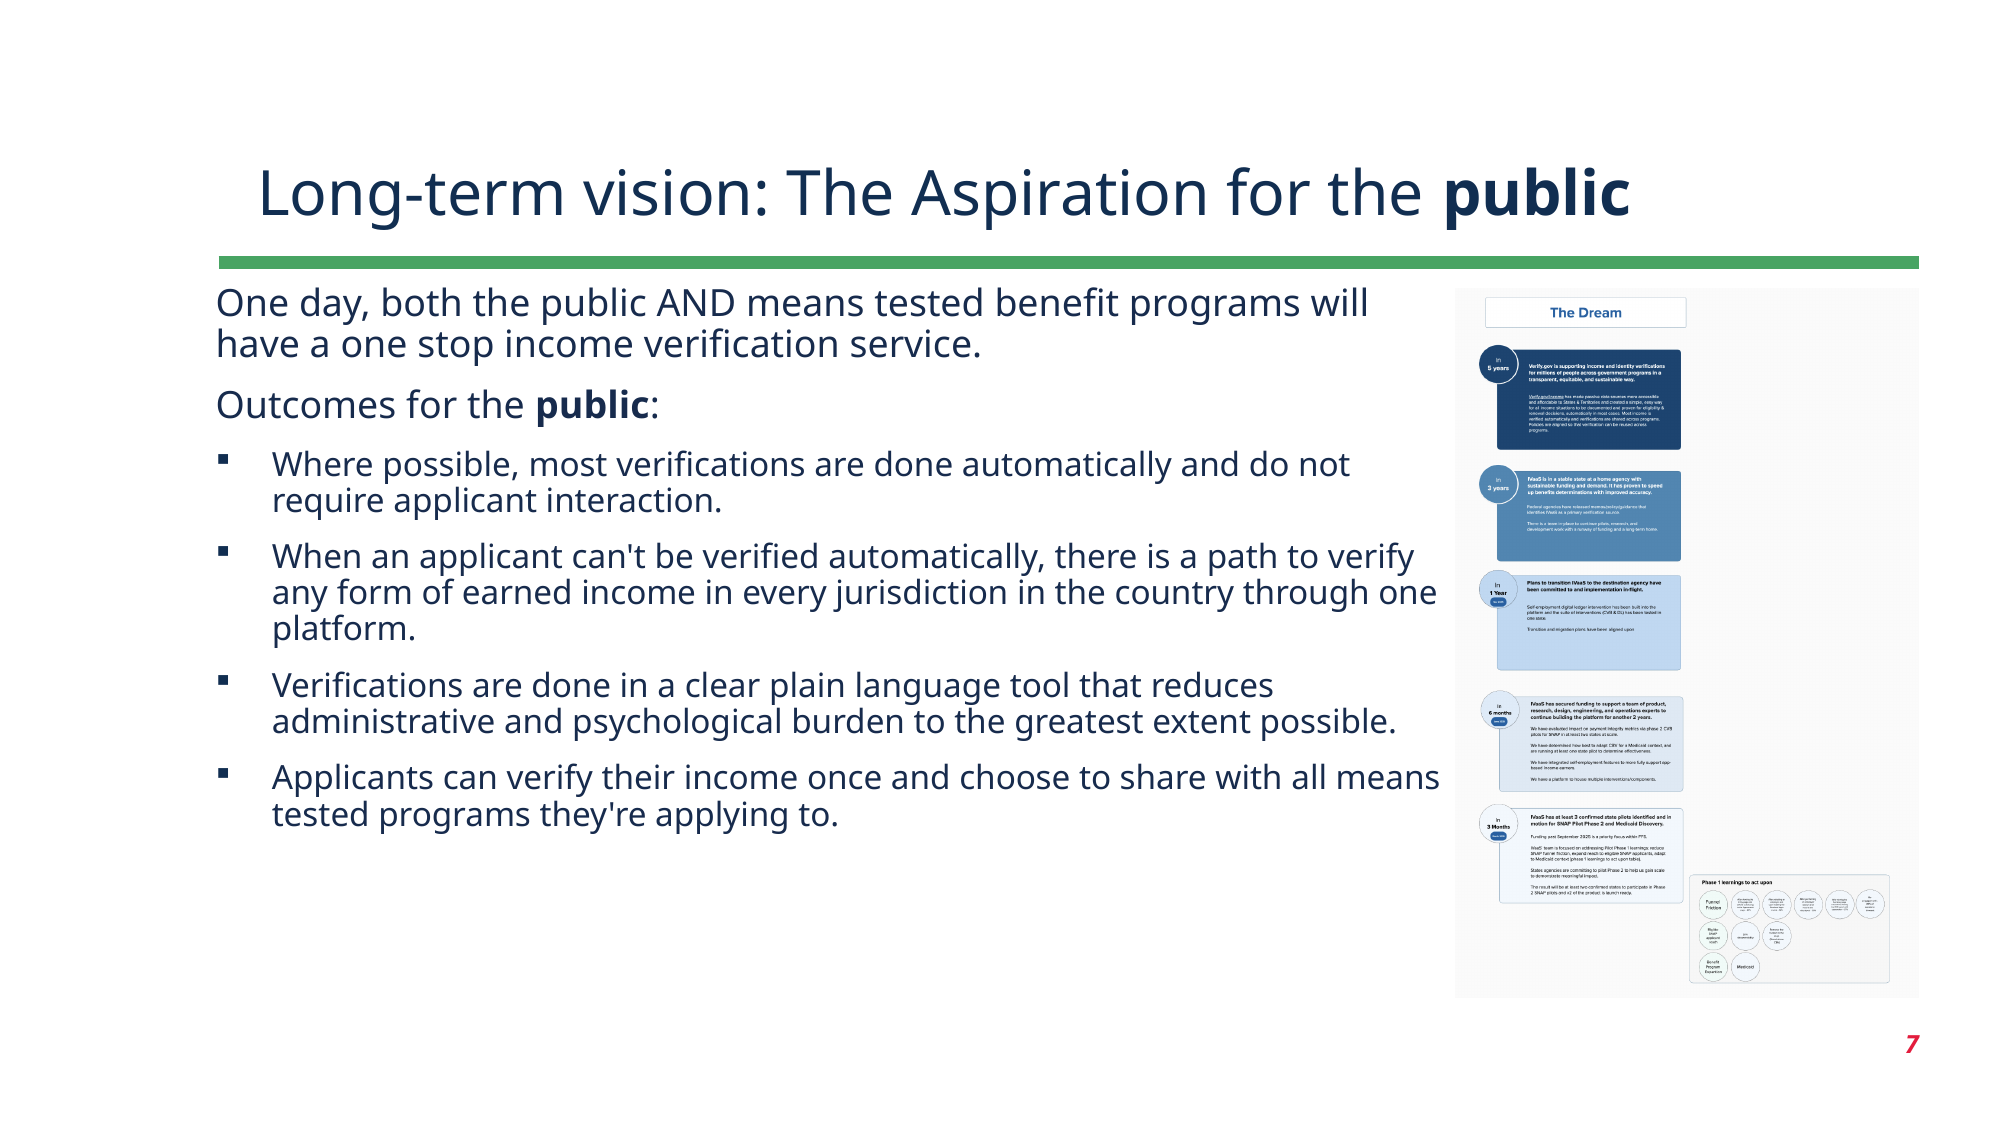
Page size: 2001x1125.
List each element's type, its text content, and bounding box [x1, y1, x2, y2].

picture [1454, 288, 1919, 999]
list Long-term vision: The Aspiration for the public [219, 76, 1744, 244]
slide_number 7 [1468, 1027, 1919, 1063]
text_box One day, both the public AND means tested benefit programs will have a one stop income verification service. Outcomes for the public: Where possible, most verifications are done automatically and do not require applicant interaction. When an applicant can't be verified automatically, there is a path to verify any form of earned income in every jurisdiction in the country through one platform. Verifications are done in a clear plain language tool that reduces administrative and psychological burden to the greatest extent possible. Applicants can verify their income once and choose to share with all means tested programs they're applying to. [196, 284, 1454, 904]
